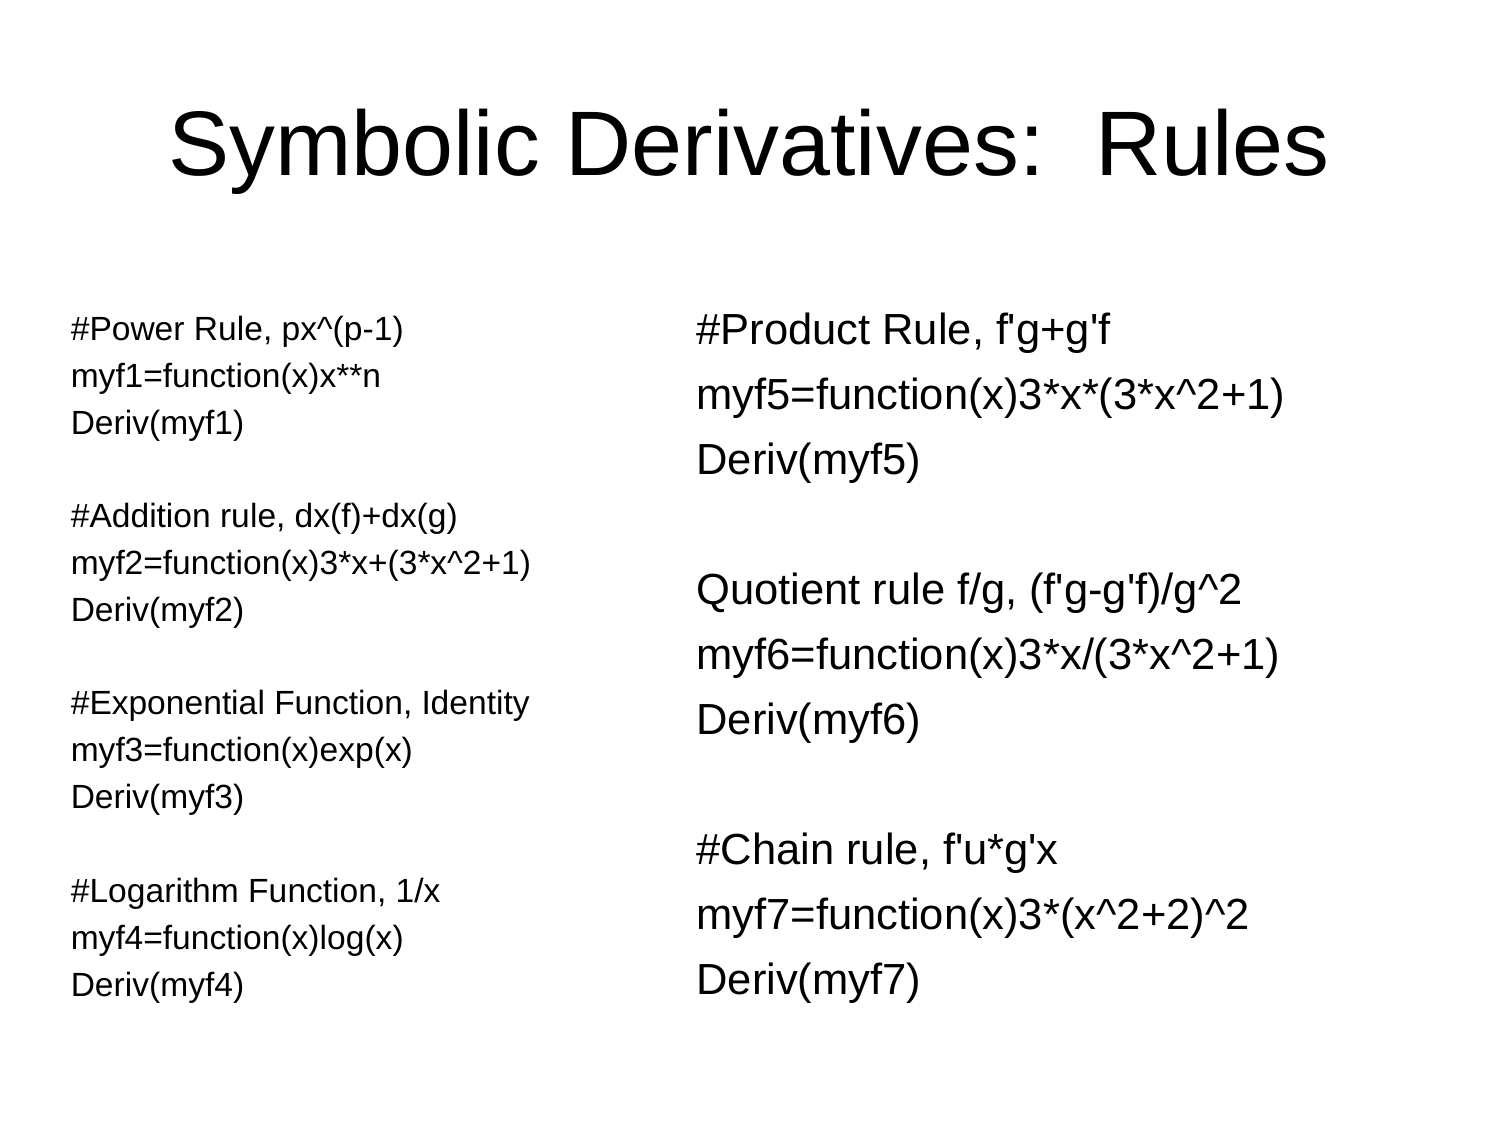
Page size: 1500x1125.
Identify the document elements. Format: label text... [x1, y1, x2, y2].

text_box #Product Rule, f'g+g'f myf5=function(x)3*x*(3*x^2+1) Deriv(myf5) Quotient rule f/g, (f'g-g'f)/g^2 myf6=function(x)3*x/(3*x^2+1) Deriv(myf6) #Chain rule, f'u*g'x myf7=function(x)3*(x^2+2)^2 Deriv(myf7) [681, 299, 1397, 1014]
list #Power Rule, px^(p-1) myf1=function(x)x**n Deriv(myf1) #Addition rule, dx(f)+dx(g) myf2=function(x)3*x+(3*x^2+1) Deriv(myf2) #Exponential Function, Identity myf3=function(x)exp(x) Deriv(myf3) #Logarithm Function, 1/x myf4=function(x)log(x) Deriv(myf4) [55, 299, 681, 1014]
title Symbolic Derivatives: Rules [75, 45, 1425, 233]
